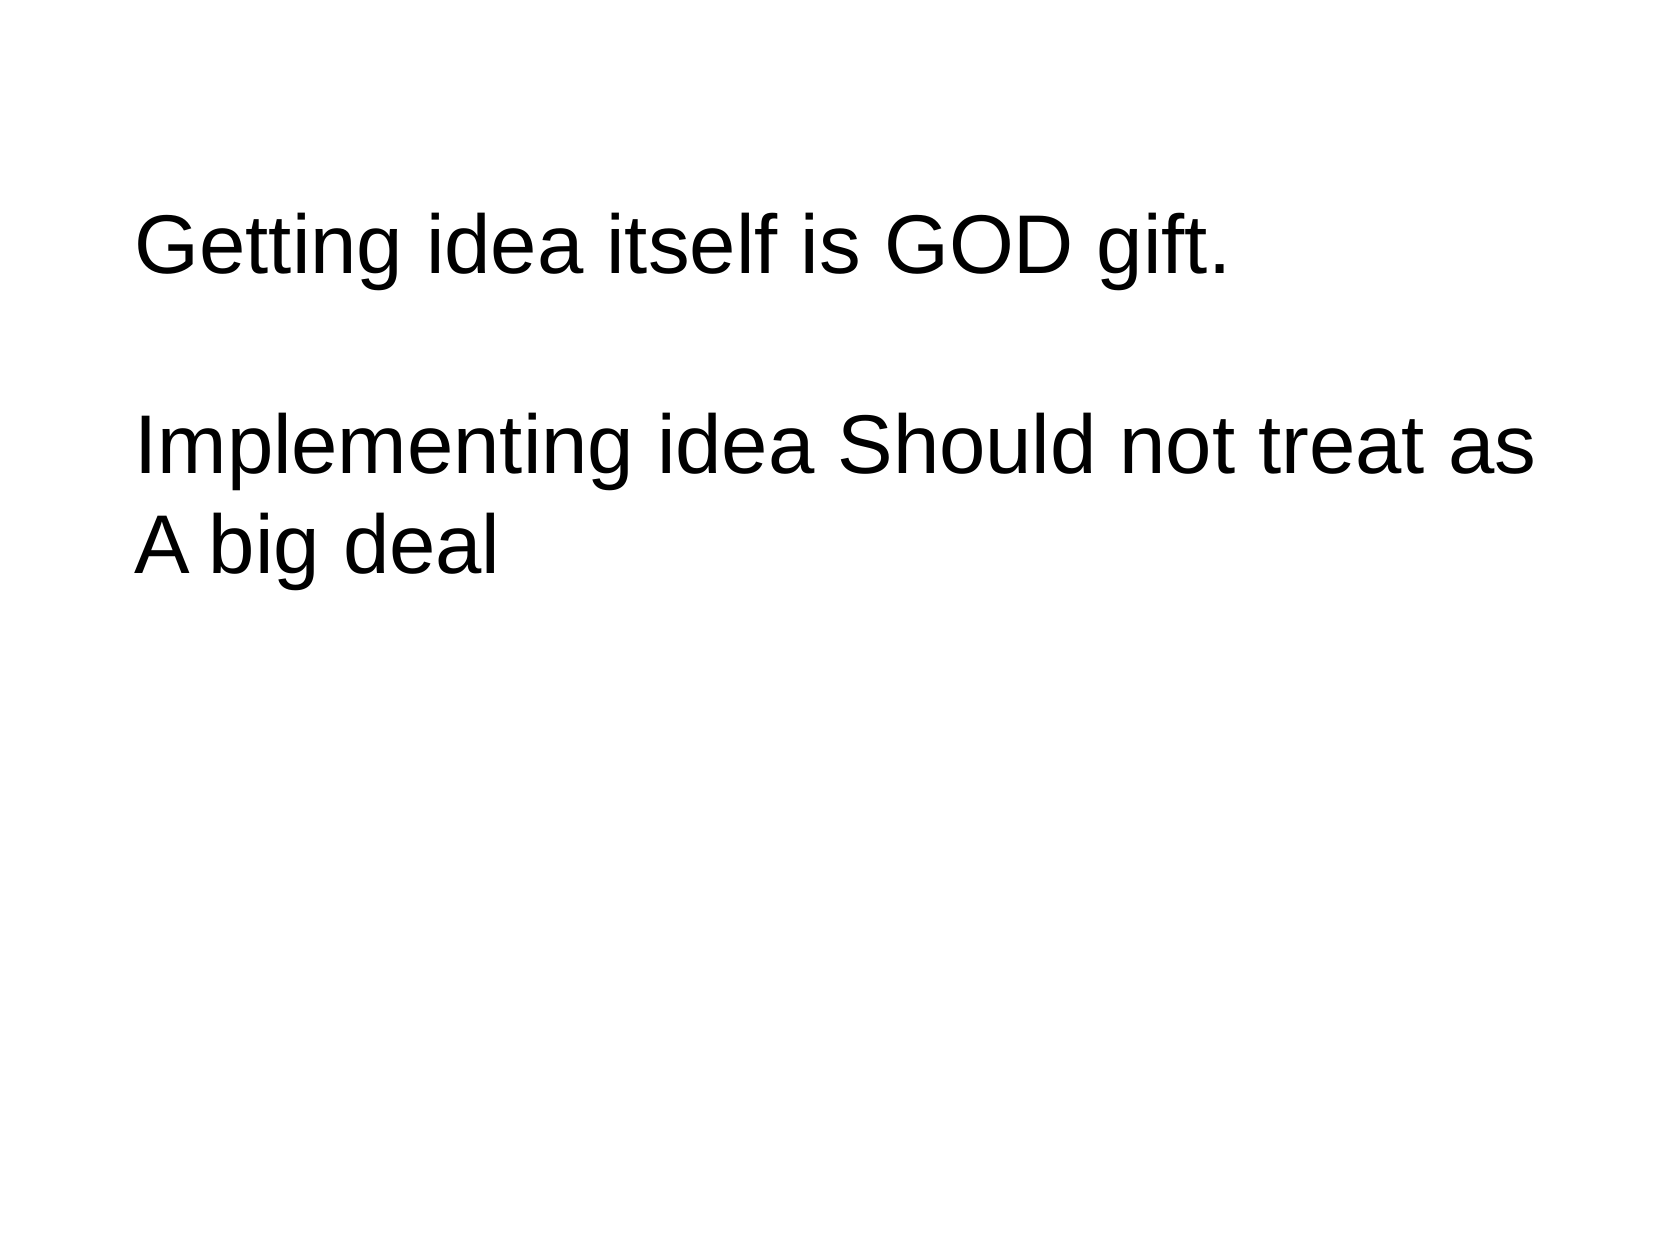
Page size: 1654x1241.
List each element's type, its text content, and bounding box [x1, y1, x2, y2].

text_box Getting idea itself is GOD gift. Implementing idea Should not treat as A big deal [120, 183, 1553, 570]
